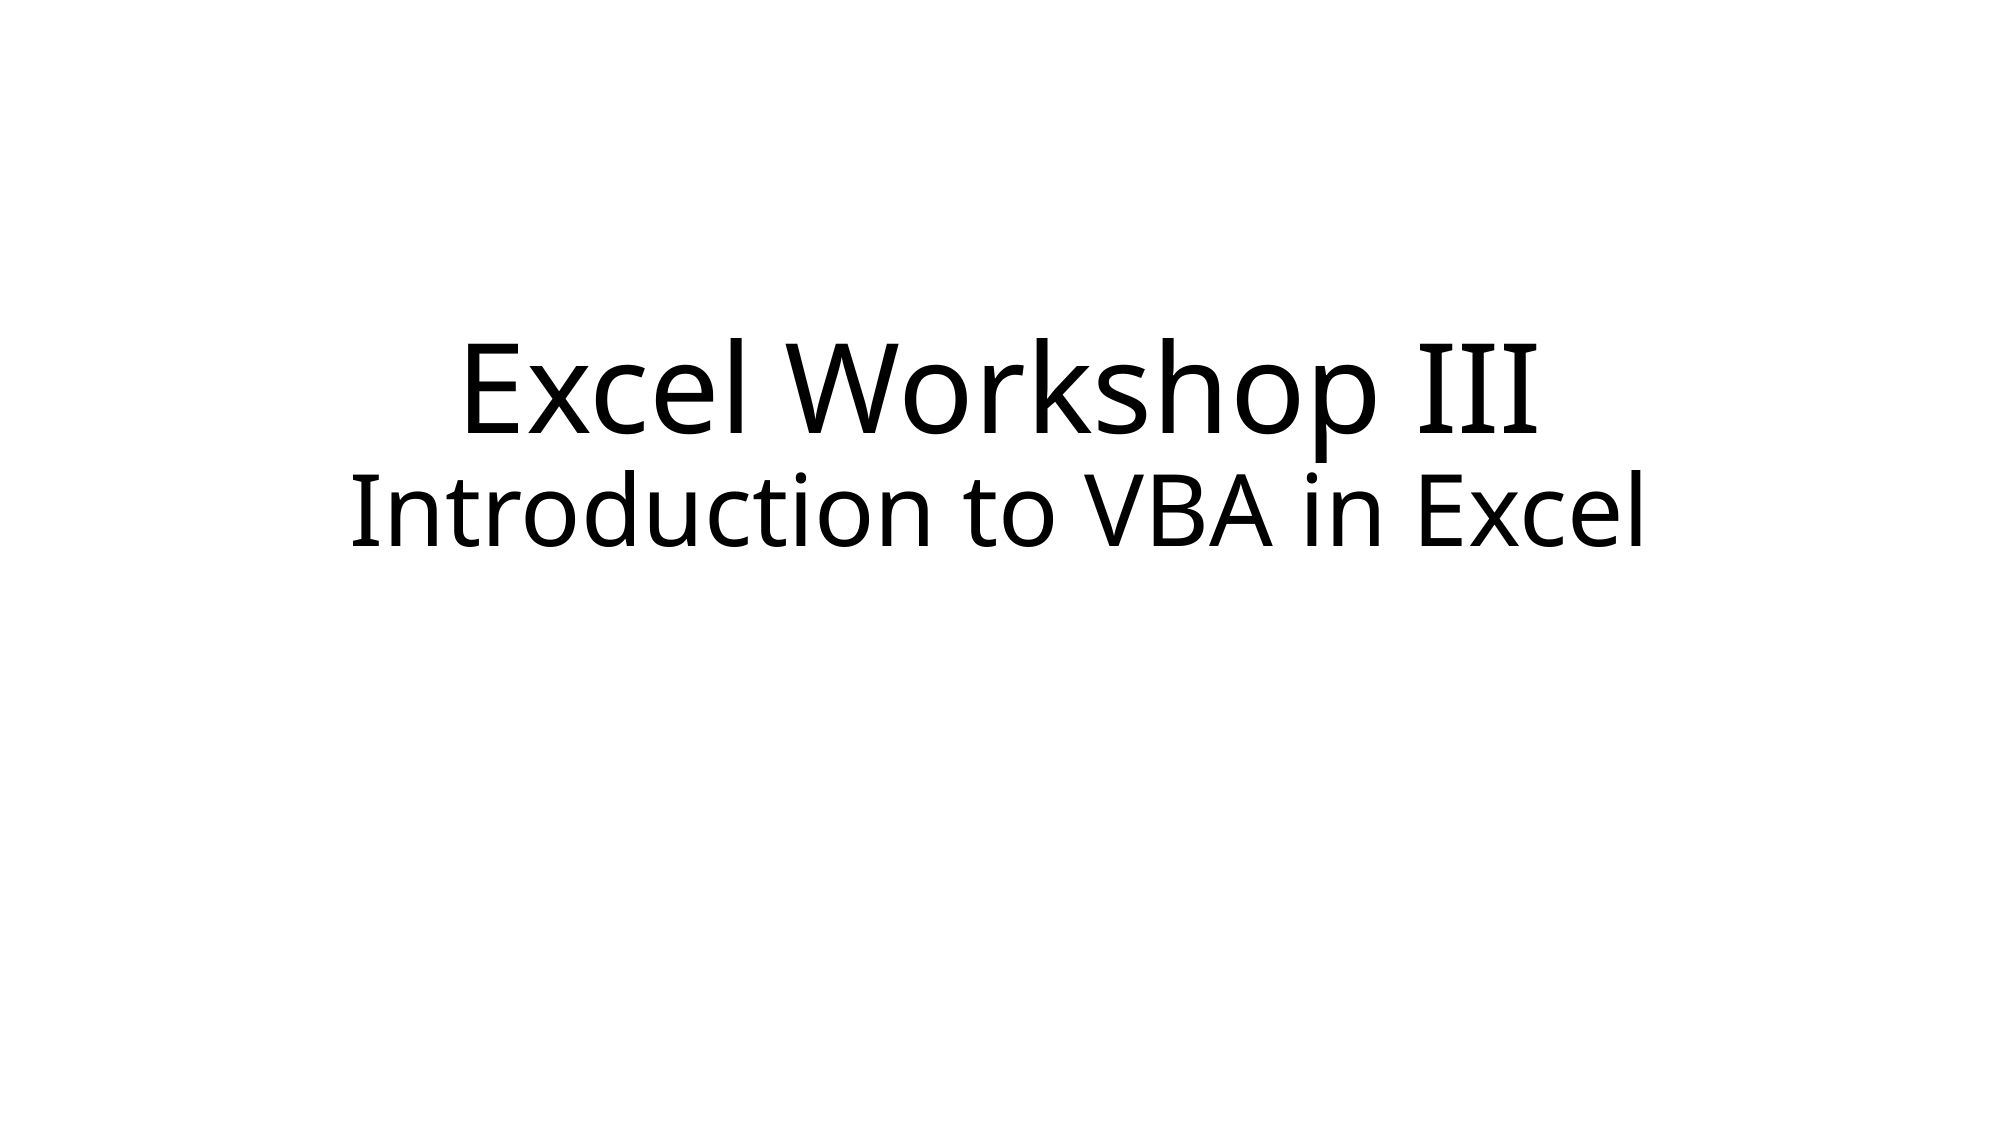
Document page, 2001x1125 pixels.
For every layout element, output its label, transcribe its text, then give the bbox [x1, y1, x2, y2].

title Excel Workshop III Introduction to VBA in Excel [249, 184, 1750, 576]
